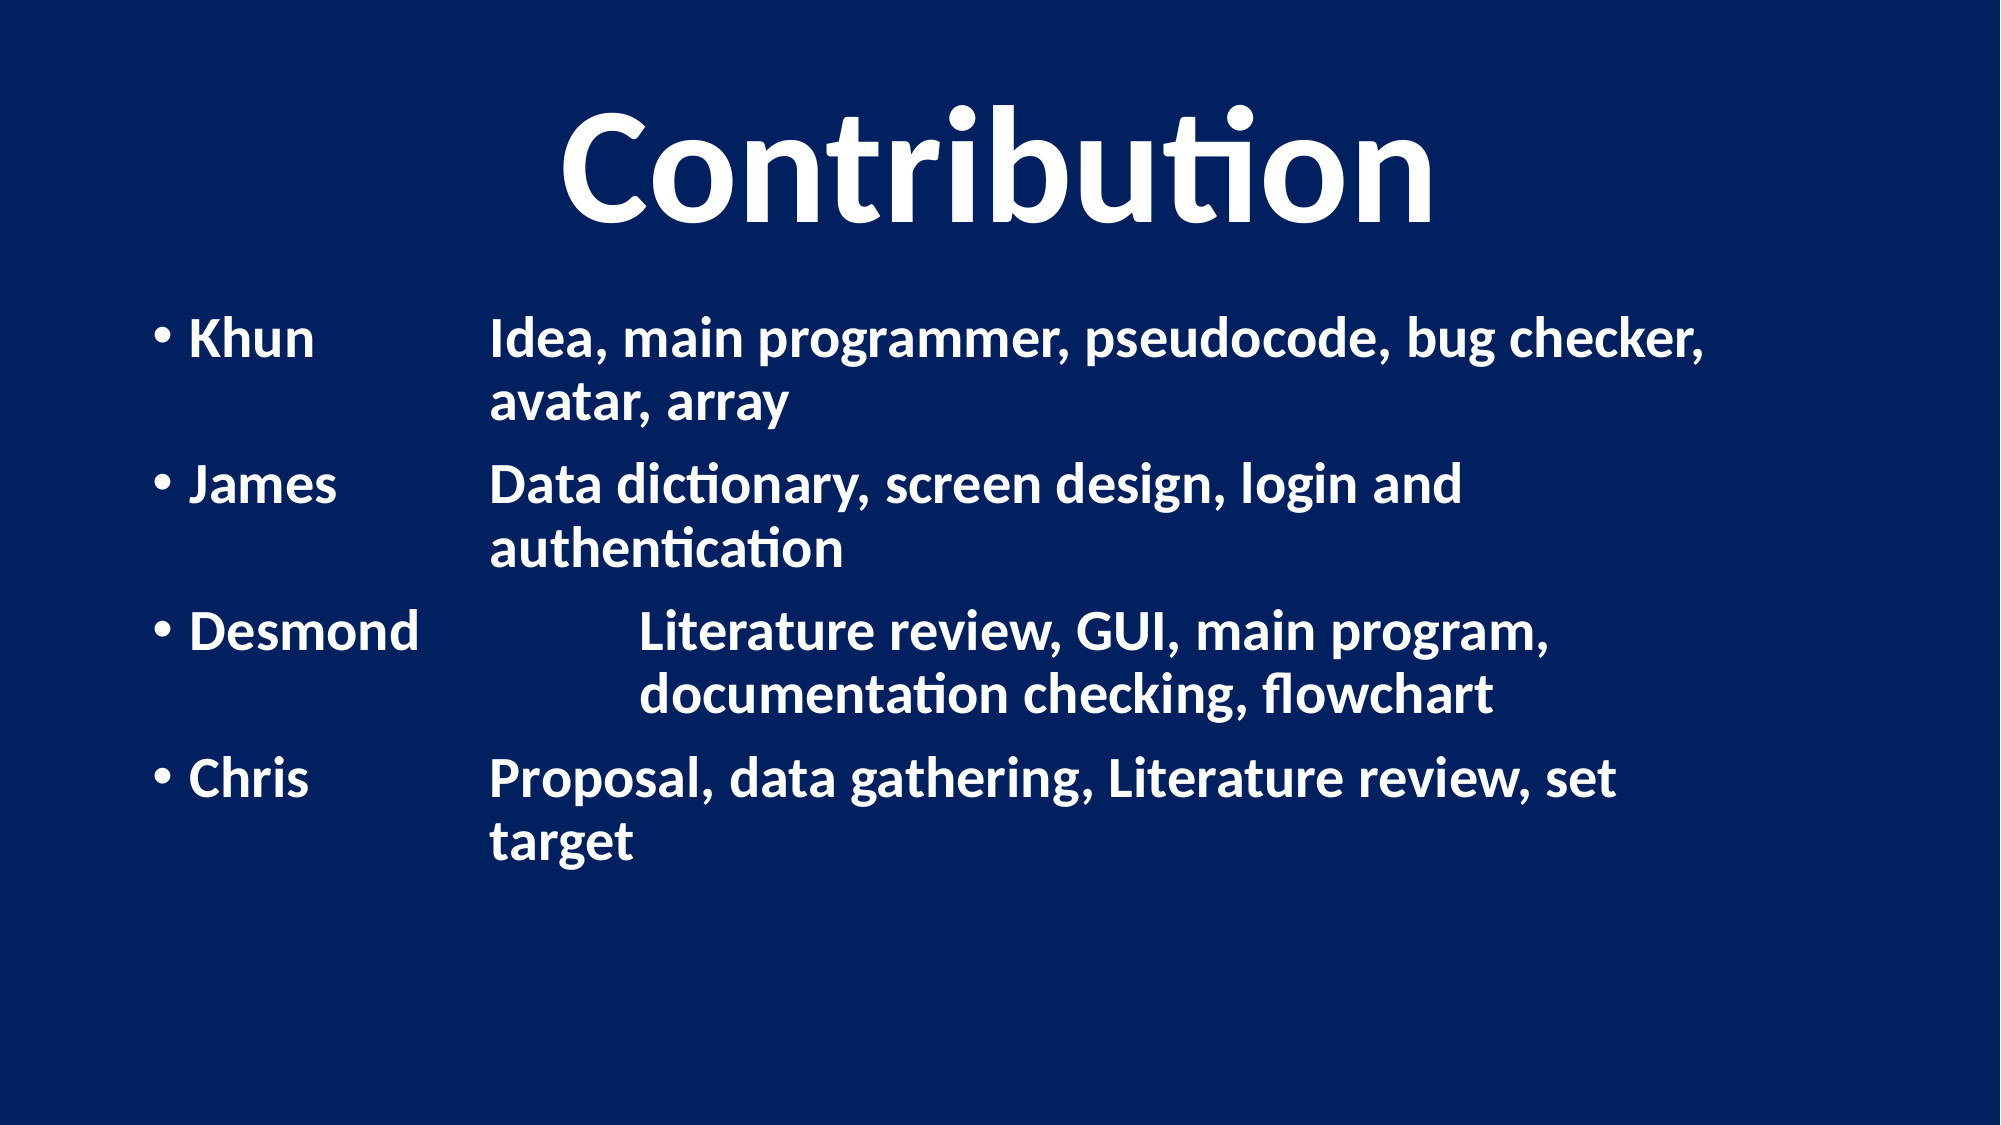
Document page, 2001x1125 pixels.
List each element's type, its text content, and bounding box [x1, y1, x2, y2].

title Contribution [137, 59, 1863, 278]
list Khun Idea, main programmer, pseudocode, bug checker, avatar, array James Data dictionary, screen design, login and authentication Desmond Literature review, GUI, main program, documentation checking, flowchart Chris Proposal, data gathering, Literature review, set target [137, 299, 1863, 1014]
